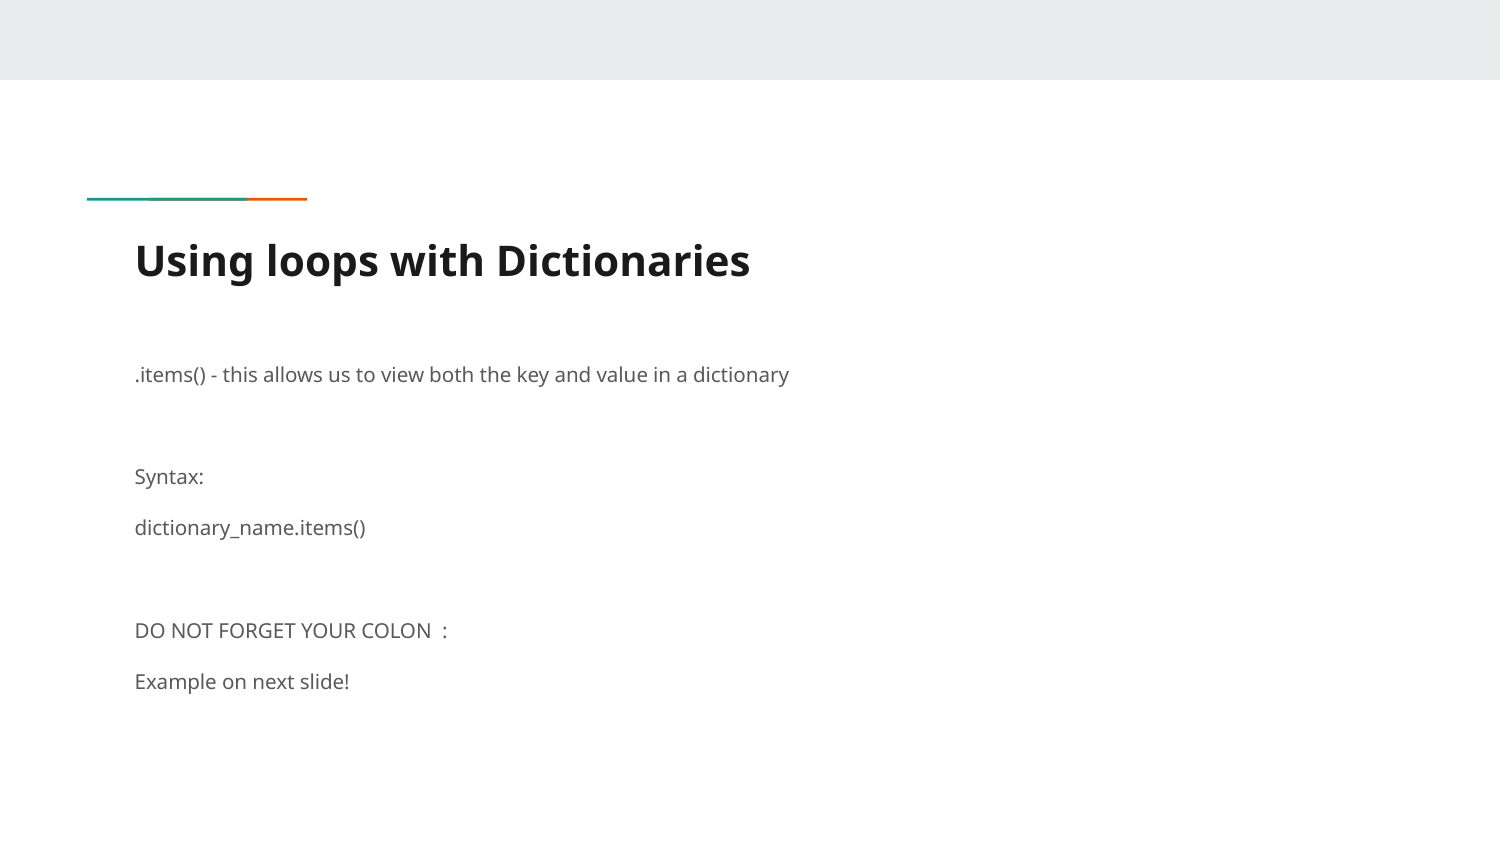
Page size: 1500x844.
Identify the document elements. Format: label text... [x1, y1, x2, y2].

list .items() - this allows us to view both the key and value in a dictionary Syntax: dictionary_name.items() DO NOT FORGET YOUR COLON : Example on next slide! [119, 341, 1381, 712]
title Using loops with Dictionaries [119, 216, 1381, 305]
